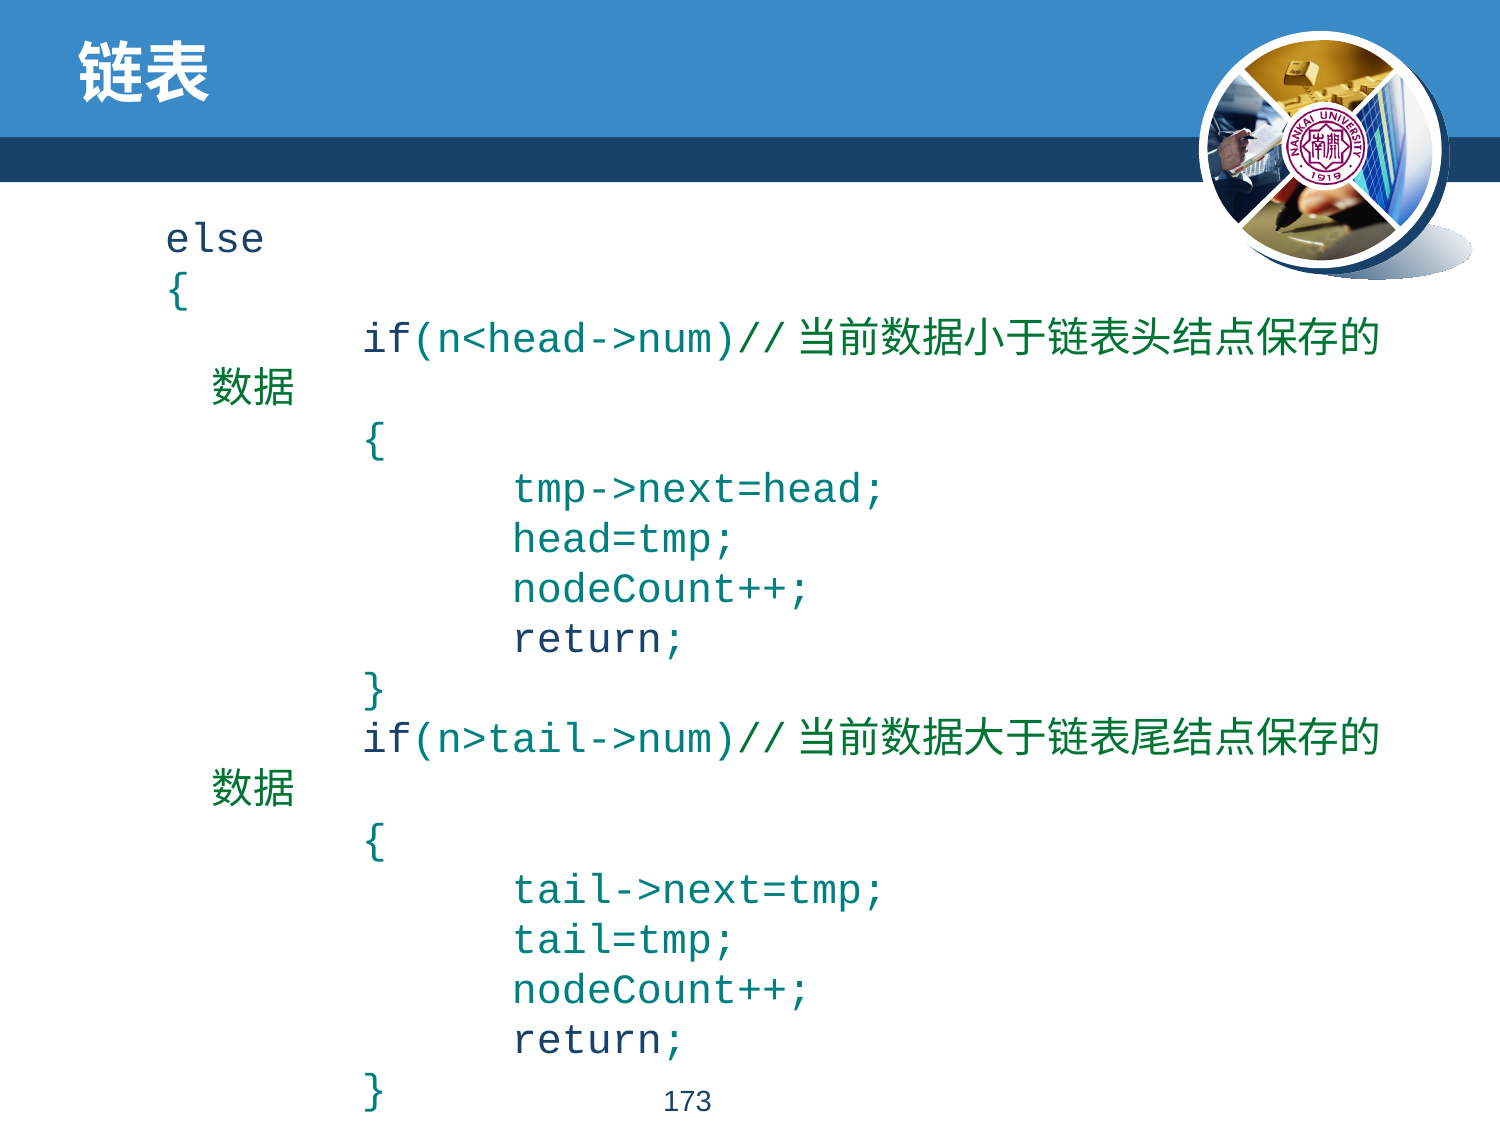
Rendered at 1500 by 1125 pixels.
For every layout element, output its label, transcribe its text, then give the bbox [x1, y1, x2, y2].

picture [1207, 40, 1433, 203]
title 链表 [62, 24, 1275, 118]
slide_number 172 [512, 1074, 863, 1114]
list else { if(n<head->num)//当前数据小于链表头结点保存的数据 { tmp->next=head; head=tmp; nodeCount++; return; } if(n>tail->num)//当前数据大于链表尾结点保存的数据 { tail->next=tmp; tail=tmp; nodeCount++; return; } [75, 203, 1425, 1065]
